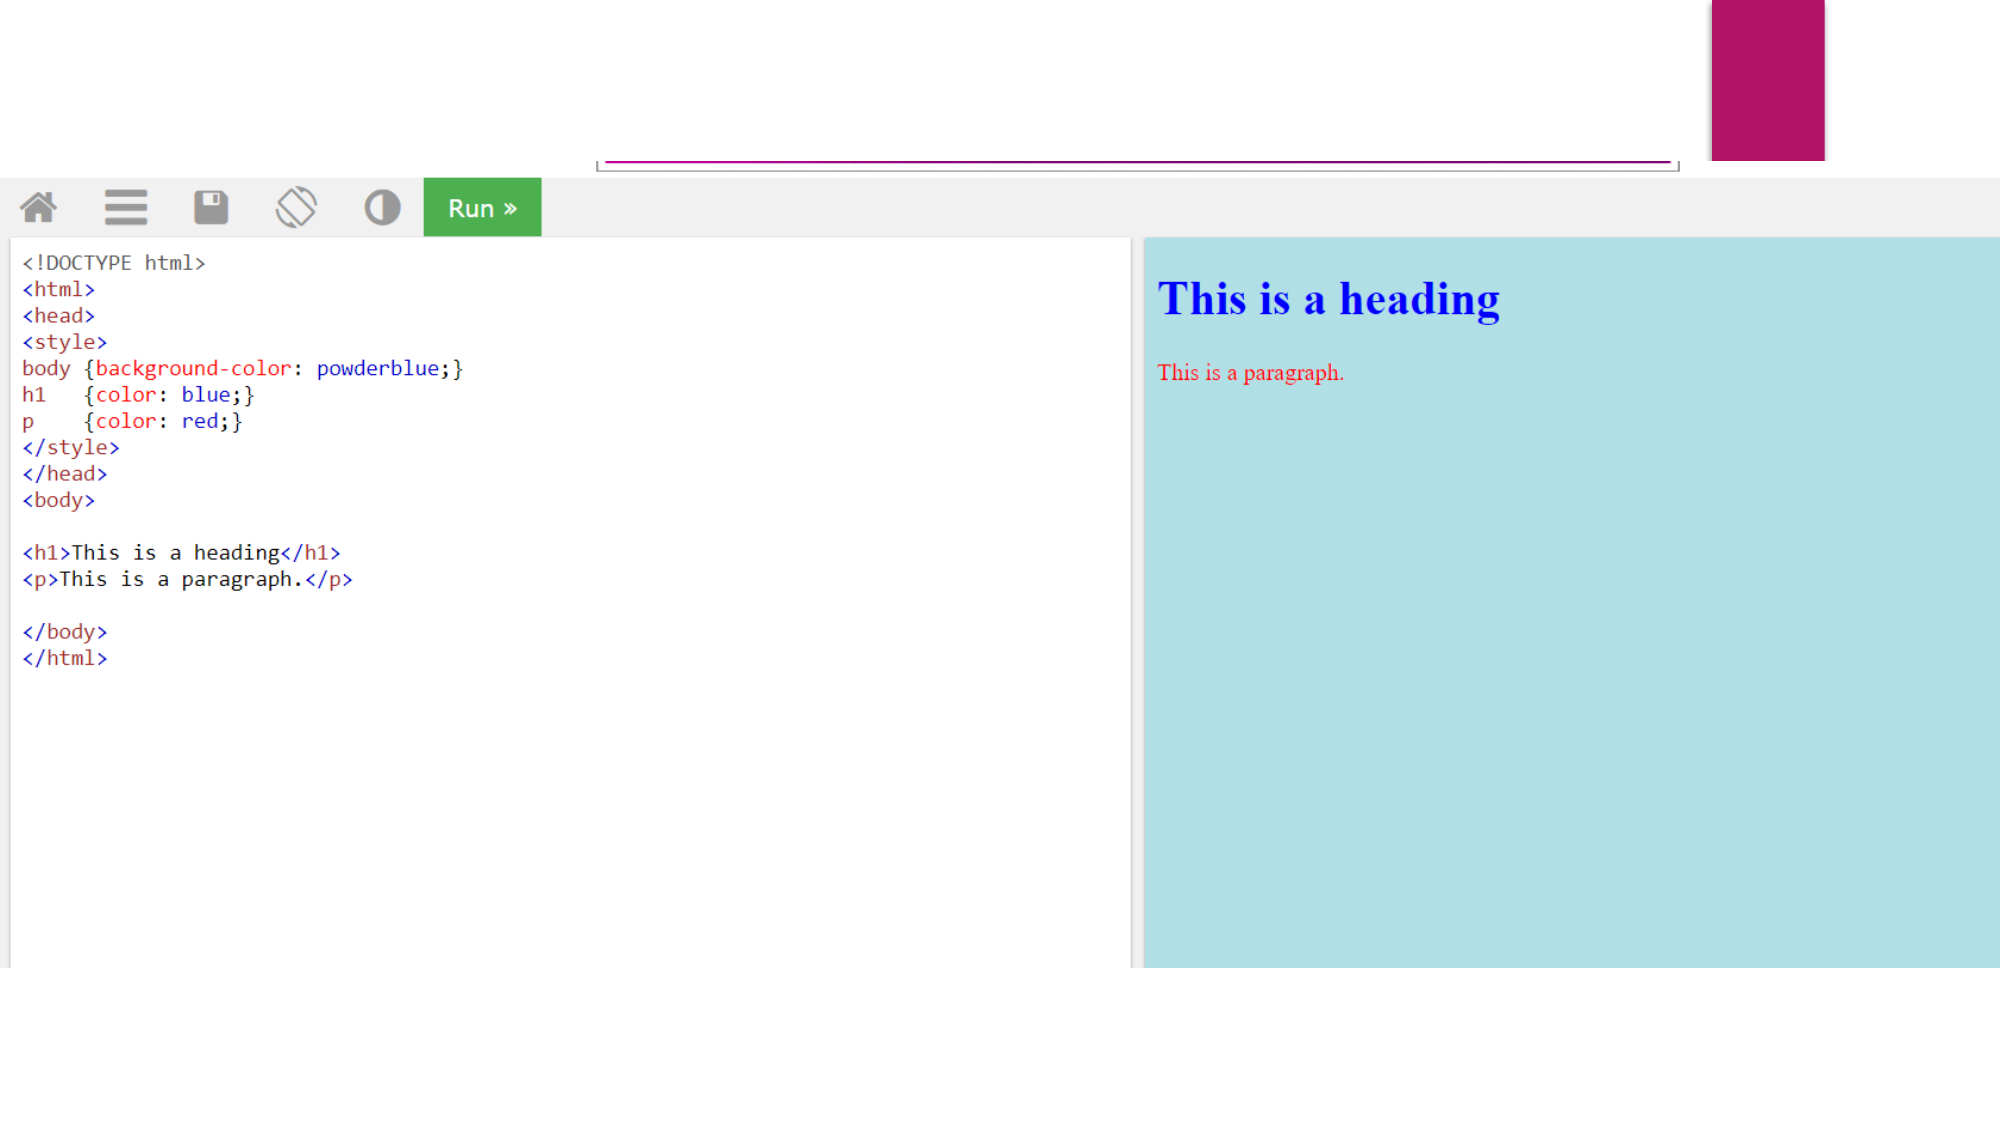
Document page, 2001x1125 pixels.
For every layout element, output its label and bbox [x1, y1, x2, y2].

picture [0, 161, 2000, 969]
